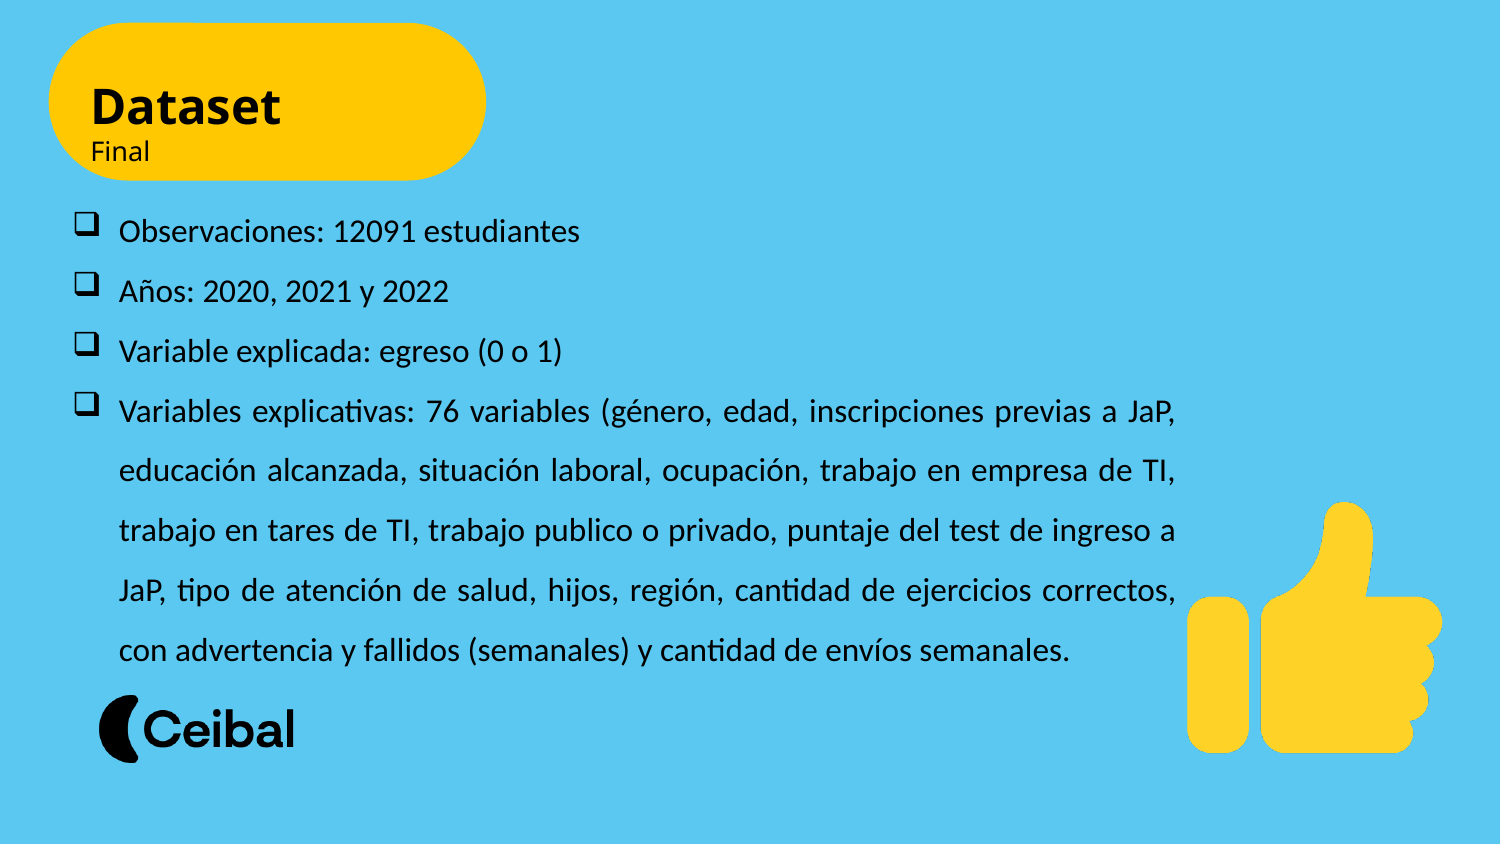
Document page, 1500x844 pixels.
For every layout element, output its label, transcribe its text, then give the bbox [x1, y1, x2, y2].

text_box Observaciones: 12091 estudiantes Años: 2020, 2021 y 2022 Variable explicada: egreso (0 o 1) Variables explicativas: 76 variables (género, edad, inscripciones previas a JaP, educación alcanzada, situación laboral, ocupación, trabajo en empresa de TI, trabajo en tares de TI, trabajo publico o privado, puntaje del test de ingreso a JaP, tipo de atención de salud, hijos, región, cantidad de ejercicios correctos, con advertencia y fallidos (semanales) y cantidad de envíos semanales. [57, 181, 1193, 676]
picture [95, 691, 303, 770]
picture [1175, 489, 1453, 770]
title Dataset Final [75, 60, 938, 181]
text_box [48, 22, 475, 161]
